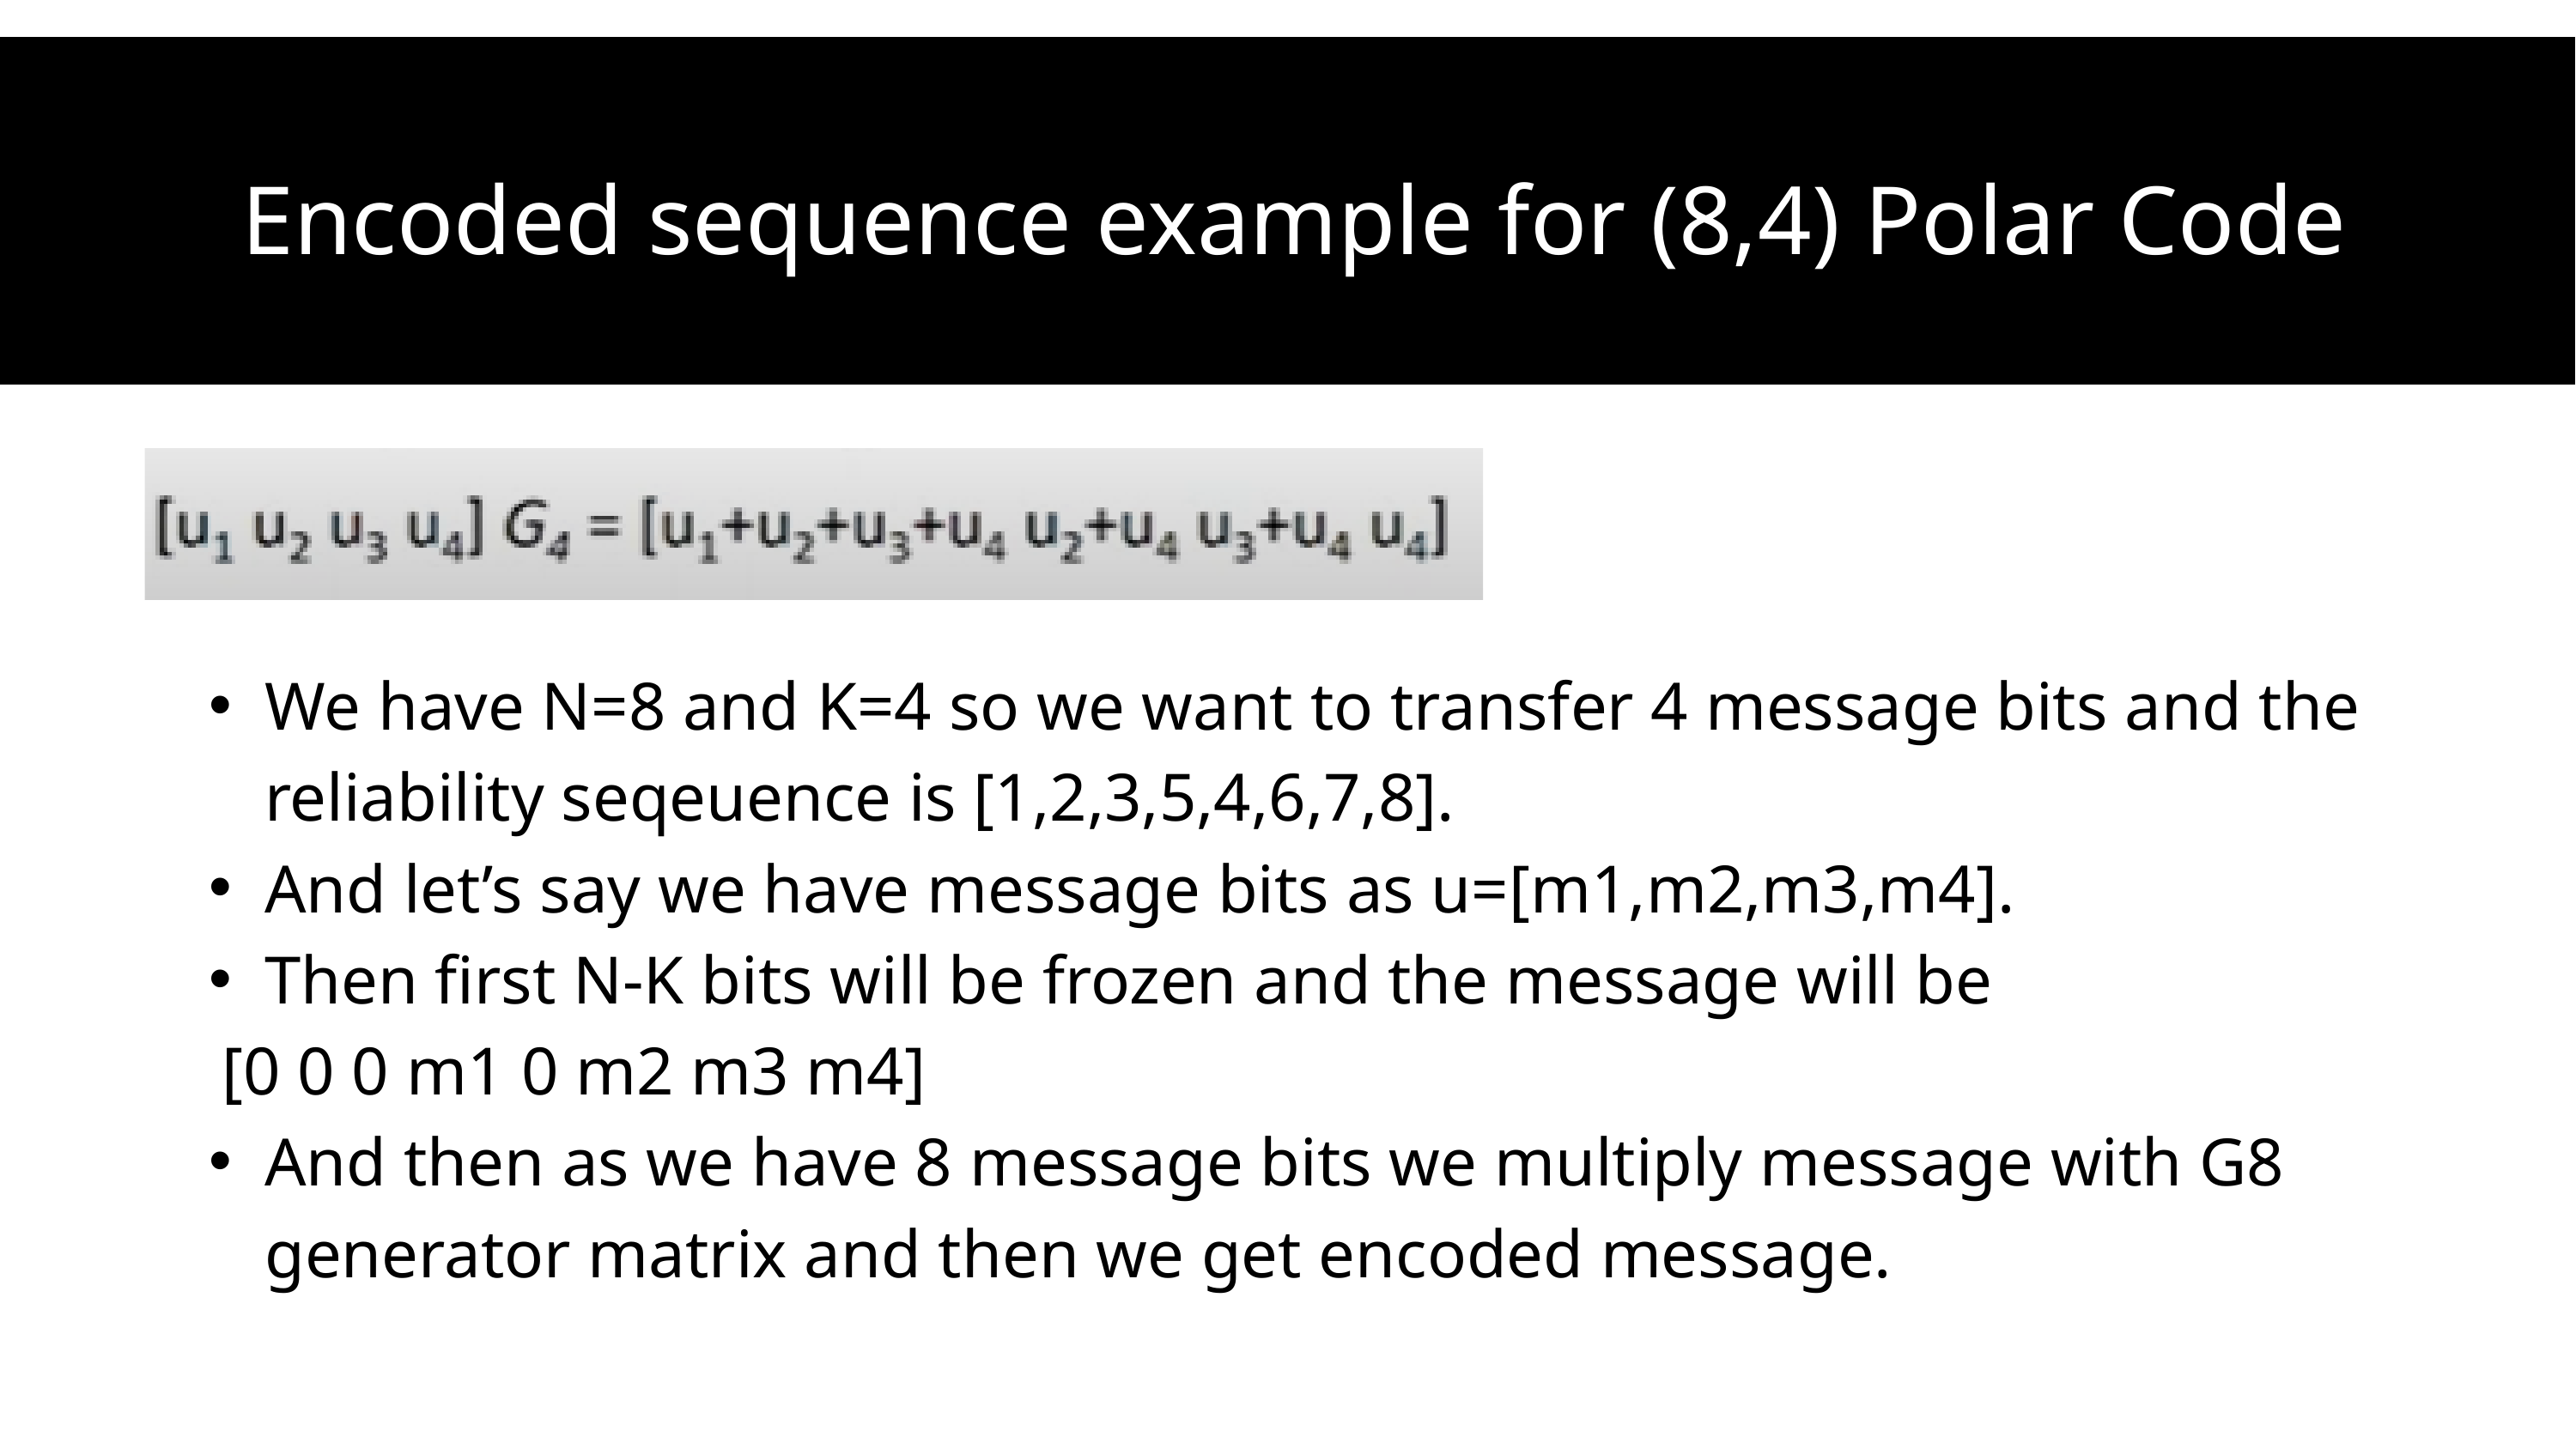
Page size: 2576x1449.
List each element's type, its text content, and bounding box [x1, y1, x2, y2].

text_box We have N=8 and K=4 so we want to transfer 4 message bits and the reliability seqeuence is [1,2,3,5,4,6,7,8]. And let’s say we have message bits as u=[m1,m2,m3,m4]. Then first N-K bits will be frozen and the message will be [0 0 0 m1 0 m2 m3 m4] And then as we have 8 message bits we multiply message with G8 generator matrix and then we get encoded message. [154, 652, 2576, 1291]
text_box [144, 448, 1484, 600]
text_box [0, 37, 2576, 385]
